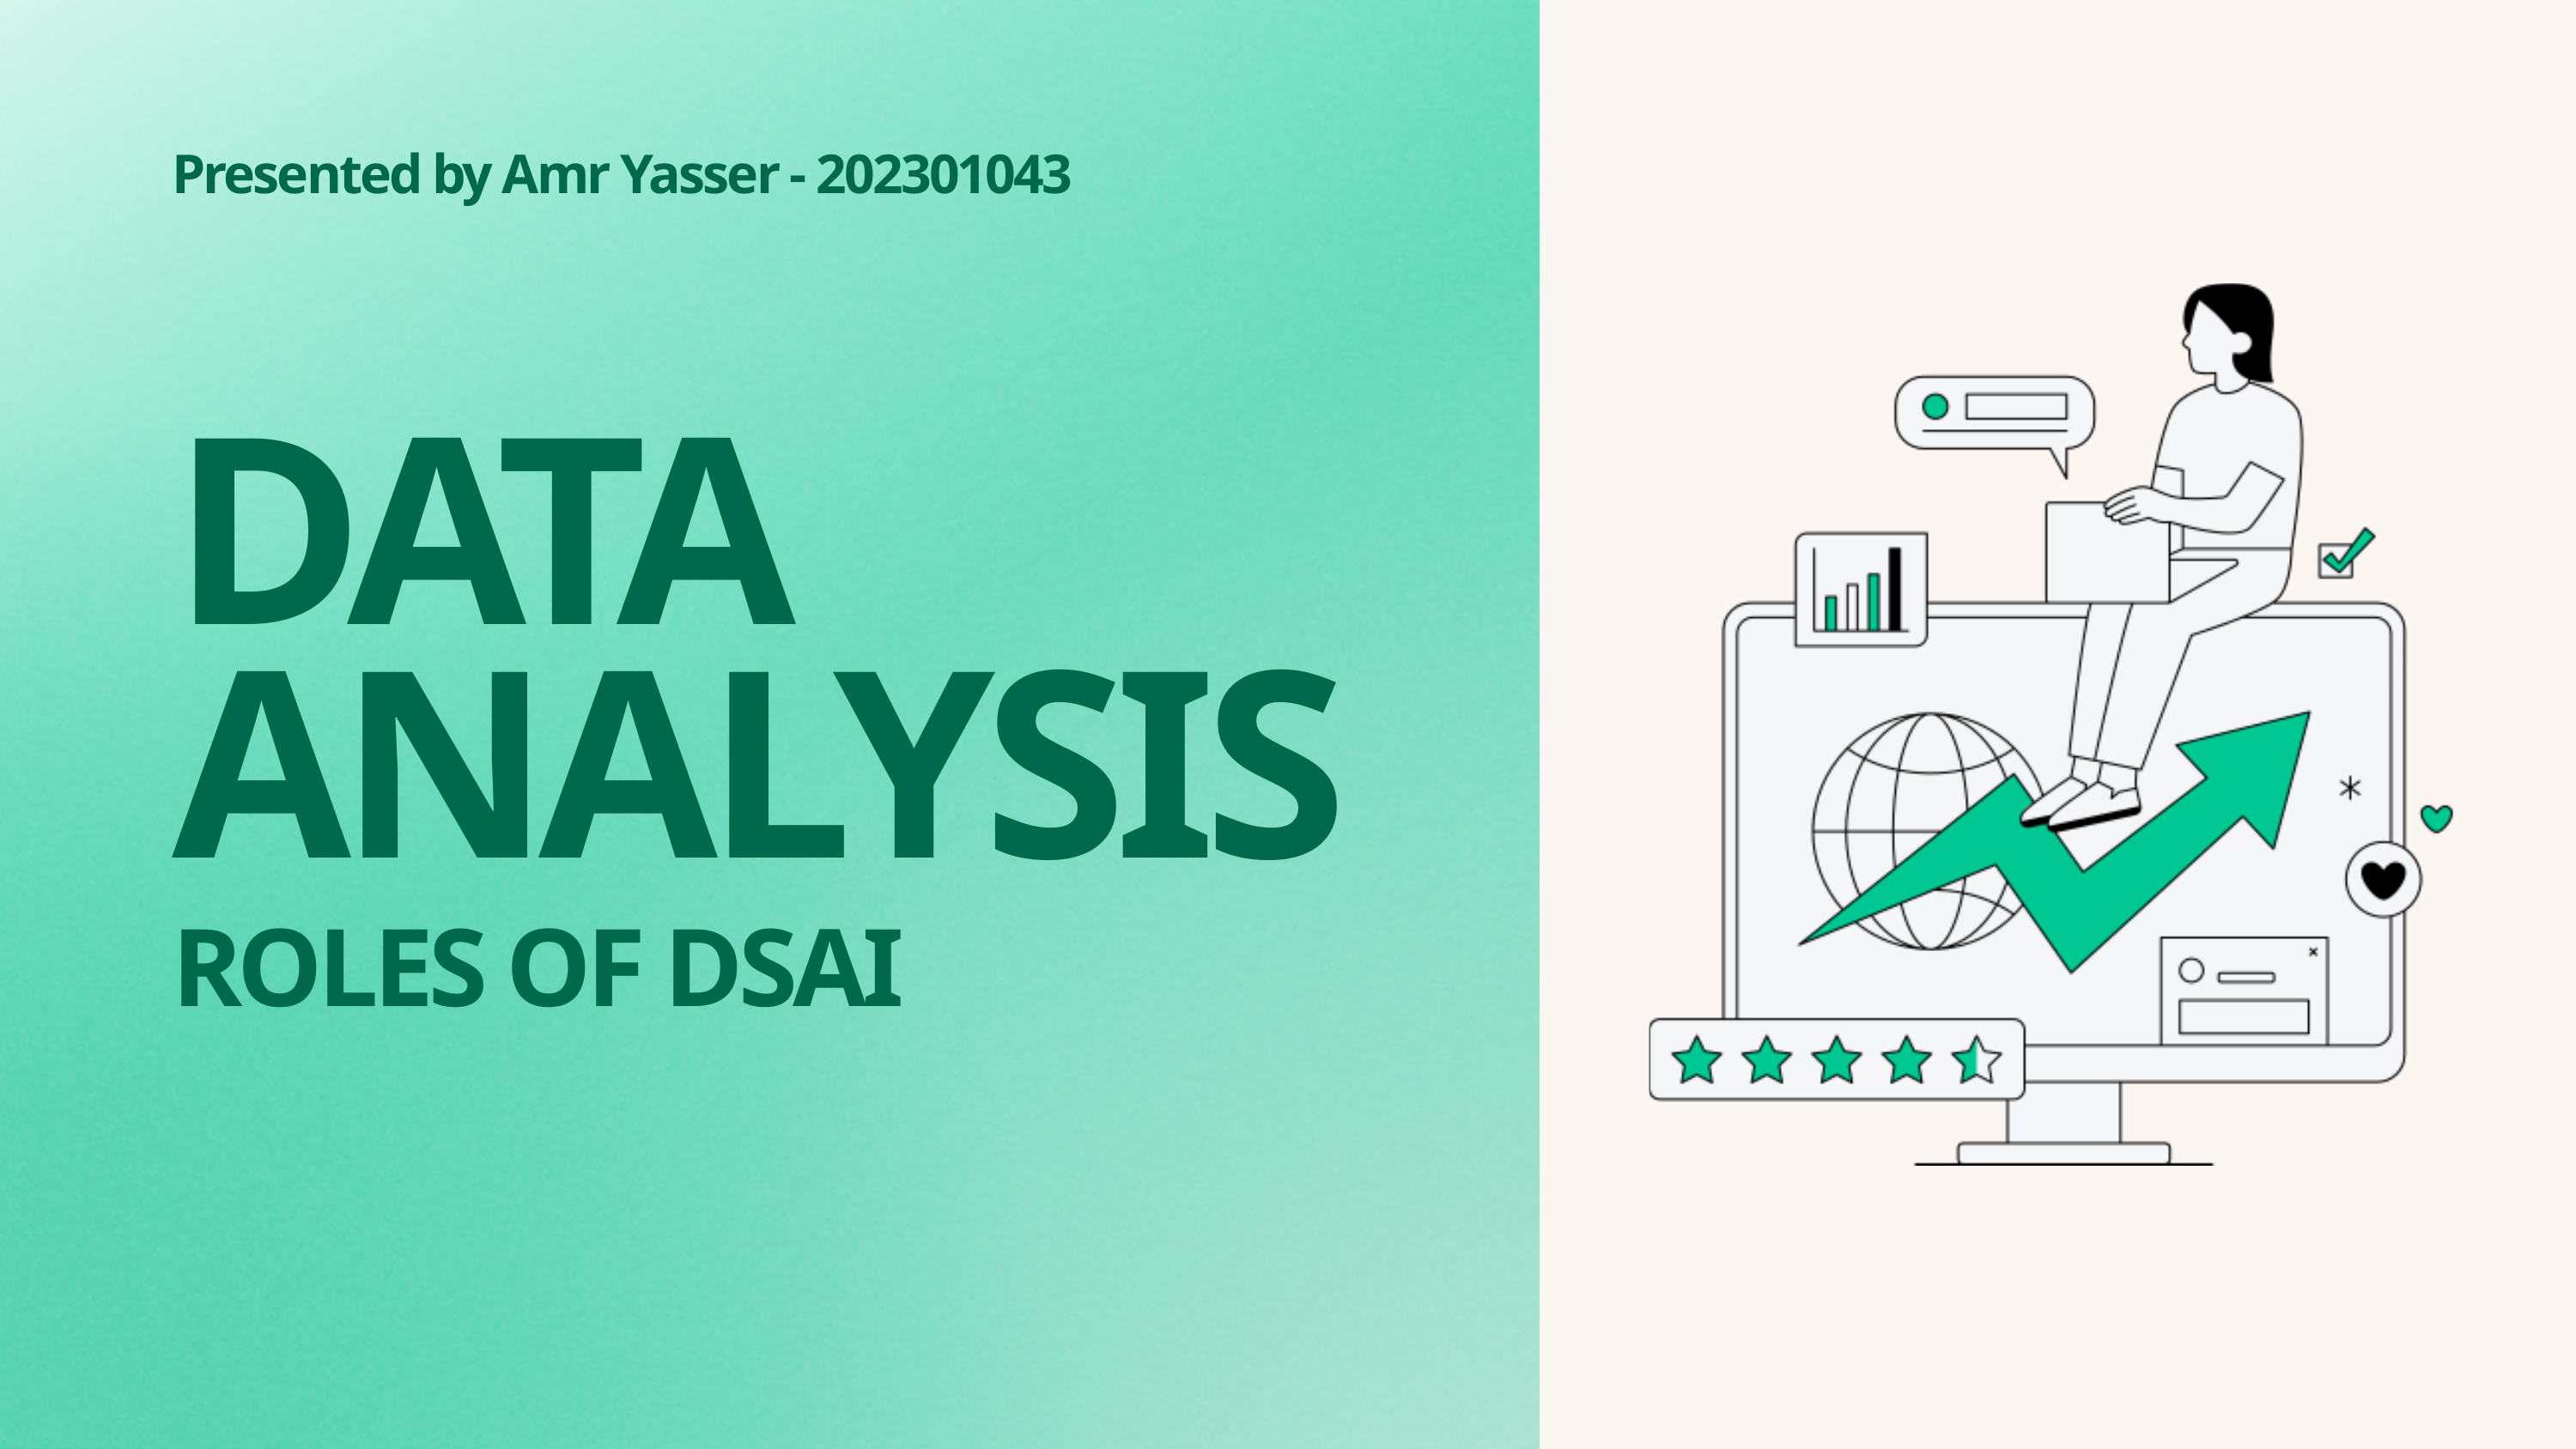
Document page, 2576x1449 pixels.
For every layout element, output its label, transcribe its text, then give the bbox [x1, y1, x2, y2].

text_box DATA ANALYSIS [172, 442, 1352, 911]
text_box [0, 0, 1540, 1449]
text_box [1649, 283, 2459, 1166]
text_box ROLES OF DSAI [172, 931, 1465, 1028]
text_box Presented by Amr Yasser - 202301043 [172, 155, 1465, 204]
